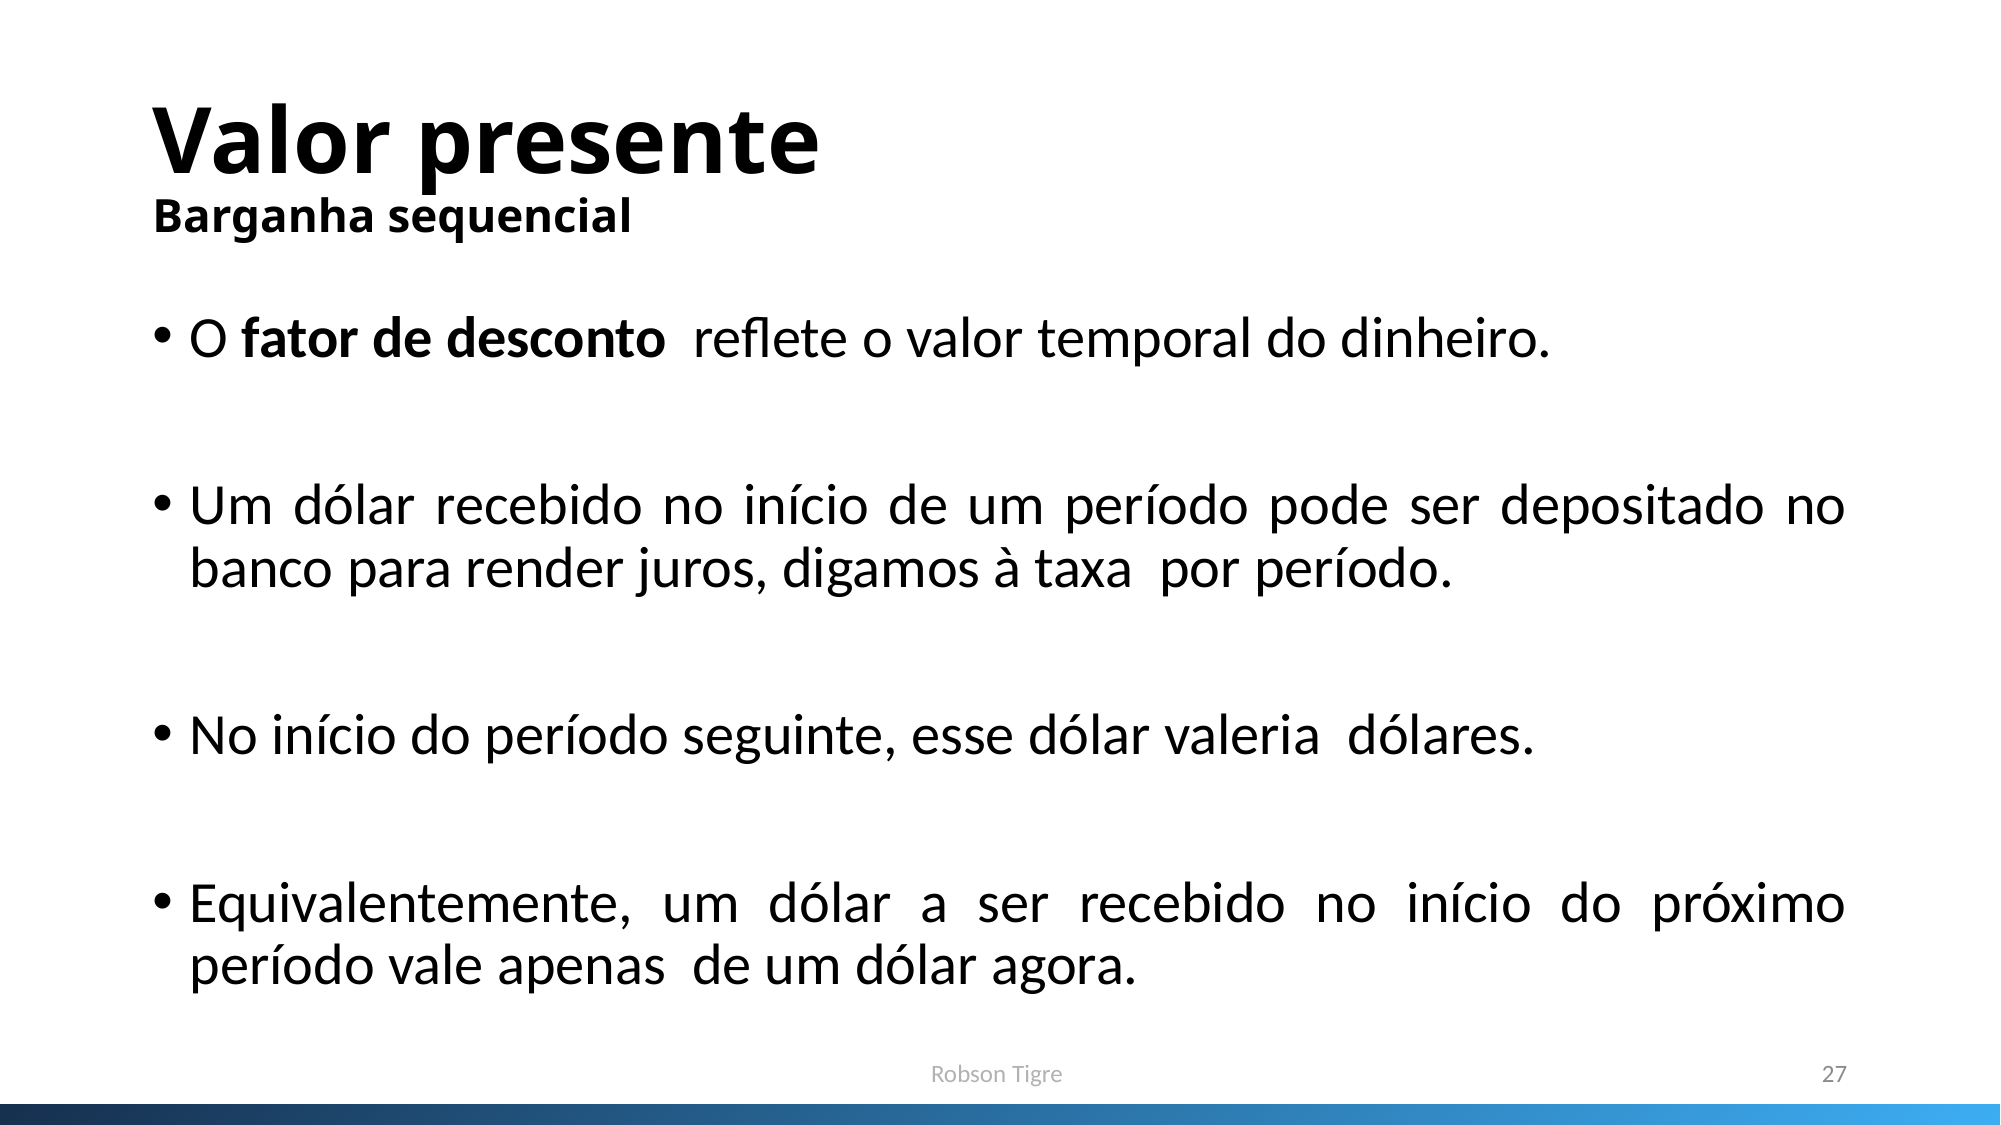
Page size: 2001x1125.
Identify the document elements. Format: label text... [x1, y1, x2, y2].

footer Robson Tigre [662, 1042, 1338, 1103]
title Valor presente Barganha sequencial [137, 59, 1863, 278]
slide_number 27 [1412, 1042, 1863, 1103]
